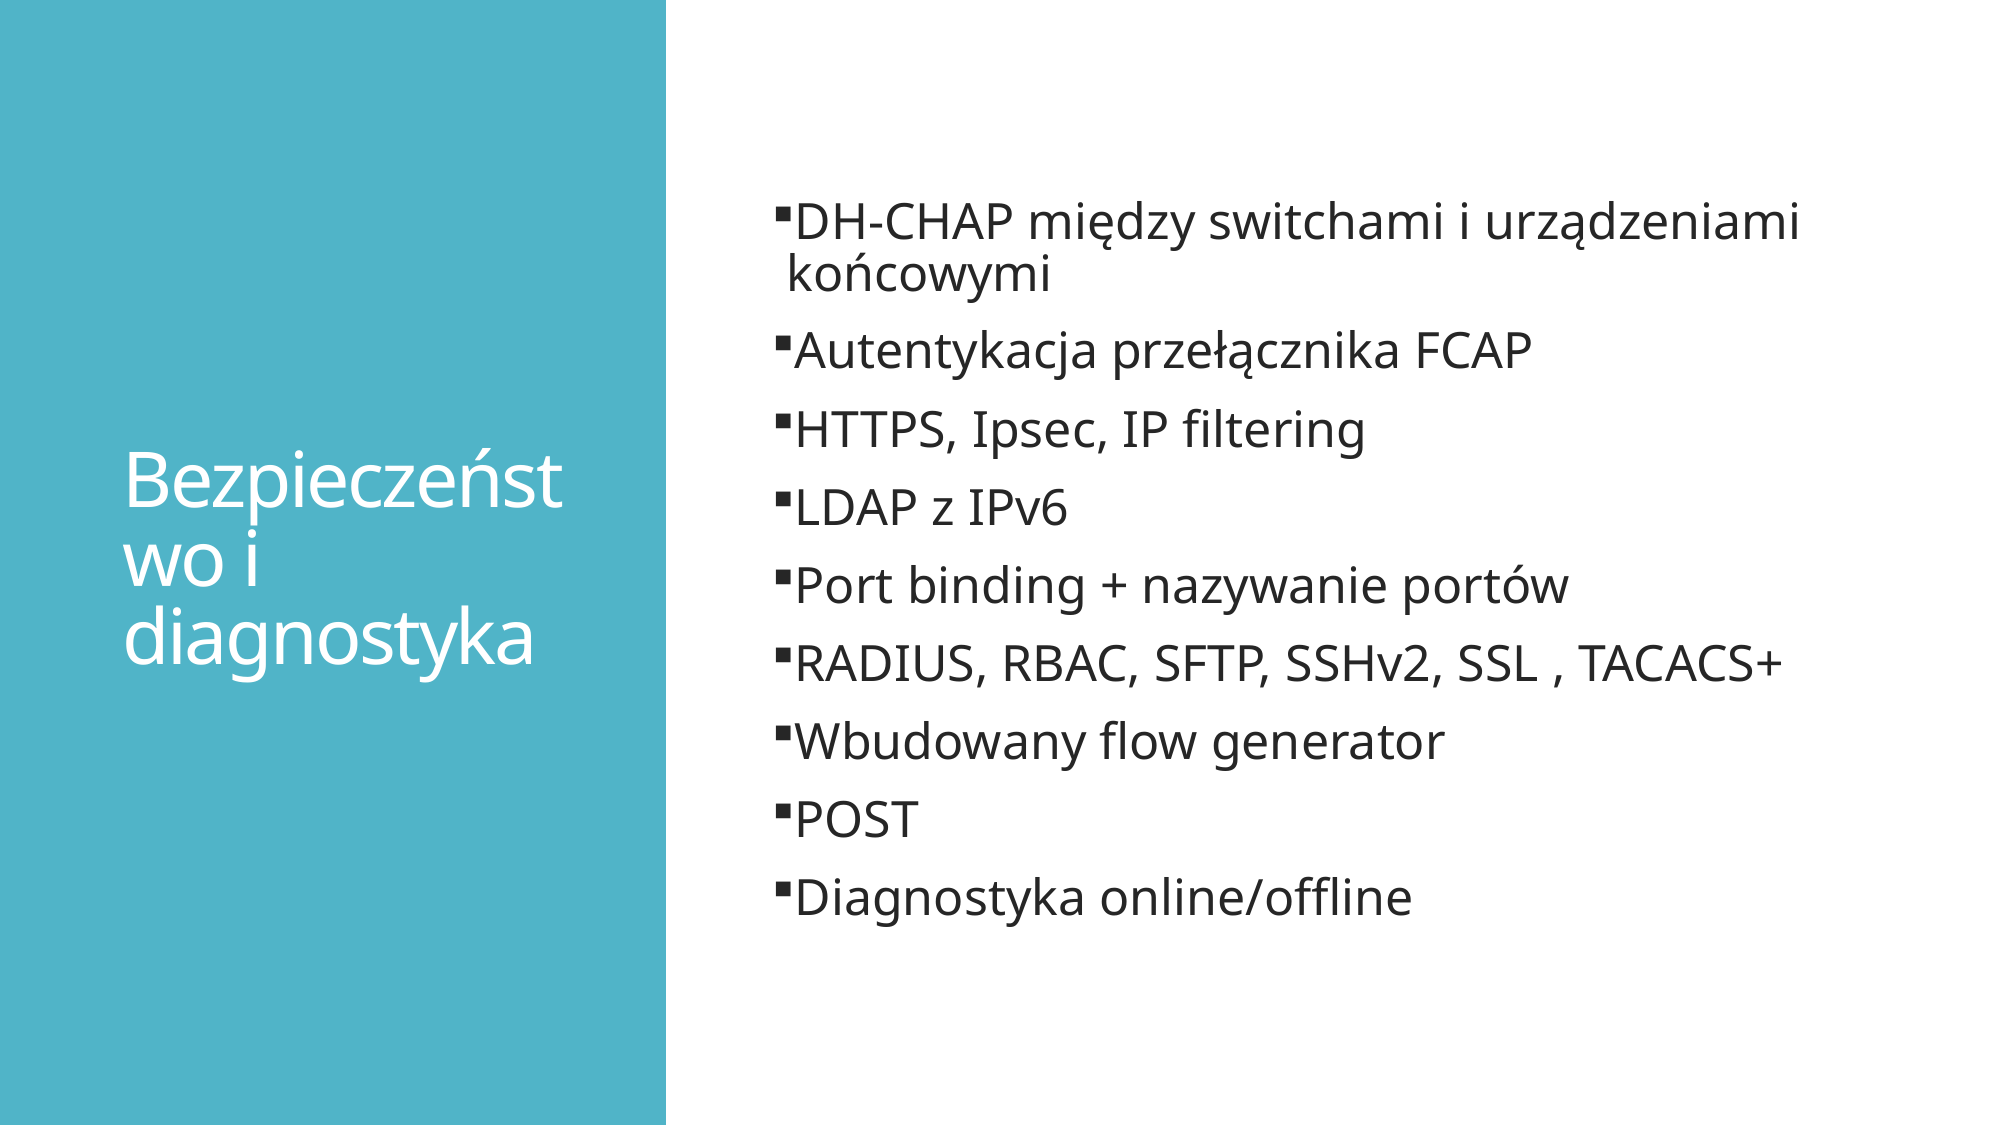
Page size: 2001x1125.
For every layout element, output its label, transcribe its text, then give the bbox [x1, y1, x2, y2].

list DH-CHAP między switchami i urządzeniami końcowymi Autentykacja przełącznika FCAP HTTPS, Ipsec, IP filtering LDAP z IPv6 Port binding + nazywanie portów RADIUS, RBAC, SFTP, SSHv2, SSL , TACACS+ Wbudowany flow generator POST Diagnostyka online/offline [756, 153, 1876, 972]
text_box [0, 0, 667, 1125]
title Bezpieczeństwo i diagnostyka [107, 153, 598, 972]
